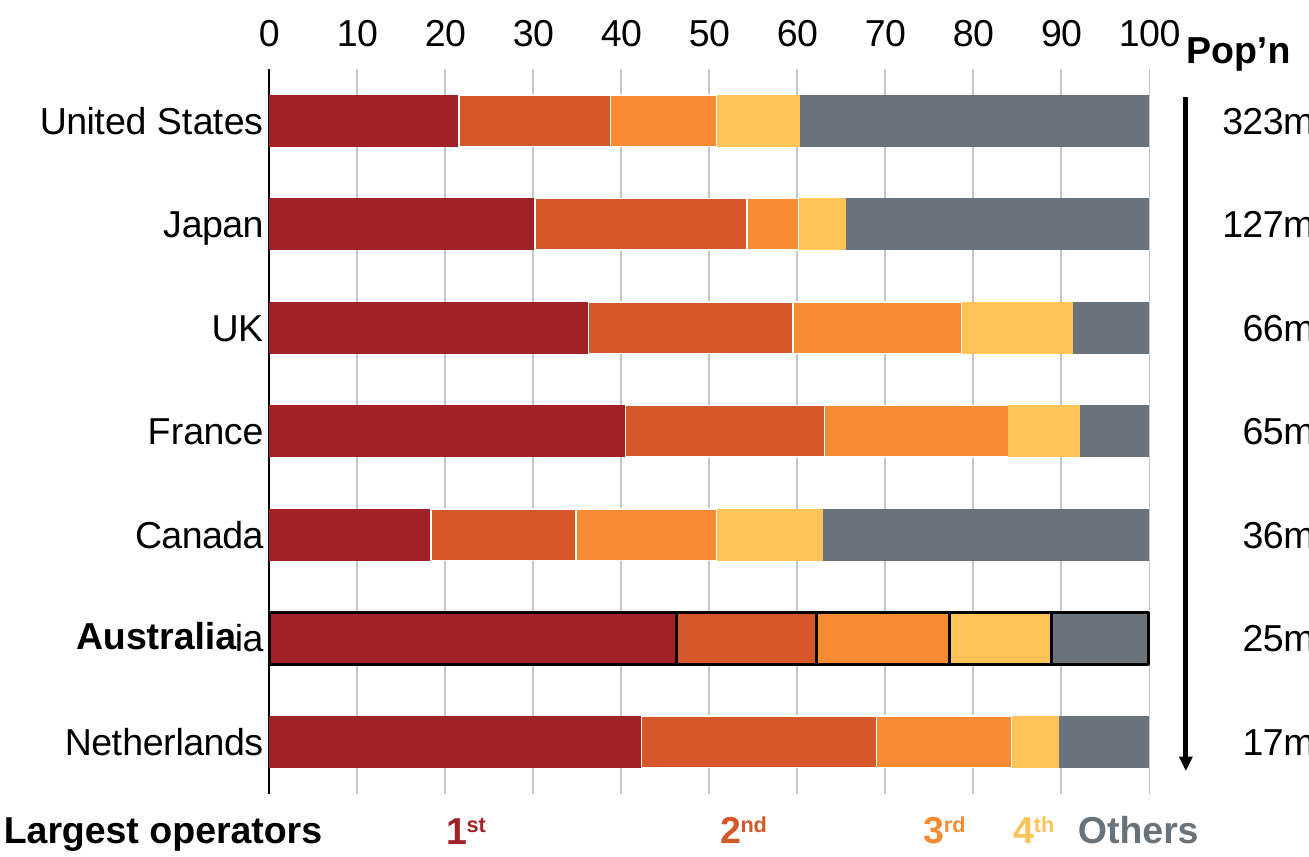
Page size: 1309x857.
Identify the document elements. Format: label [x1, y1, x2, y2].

chart [0, 0, 1309, 857]
